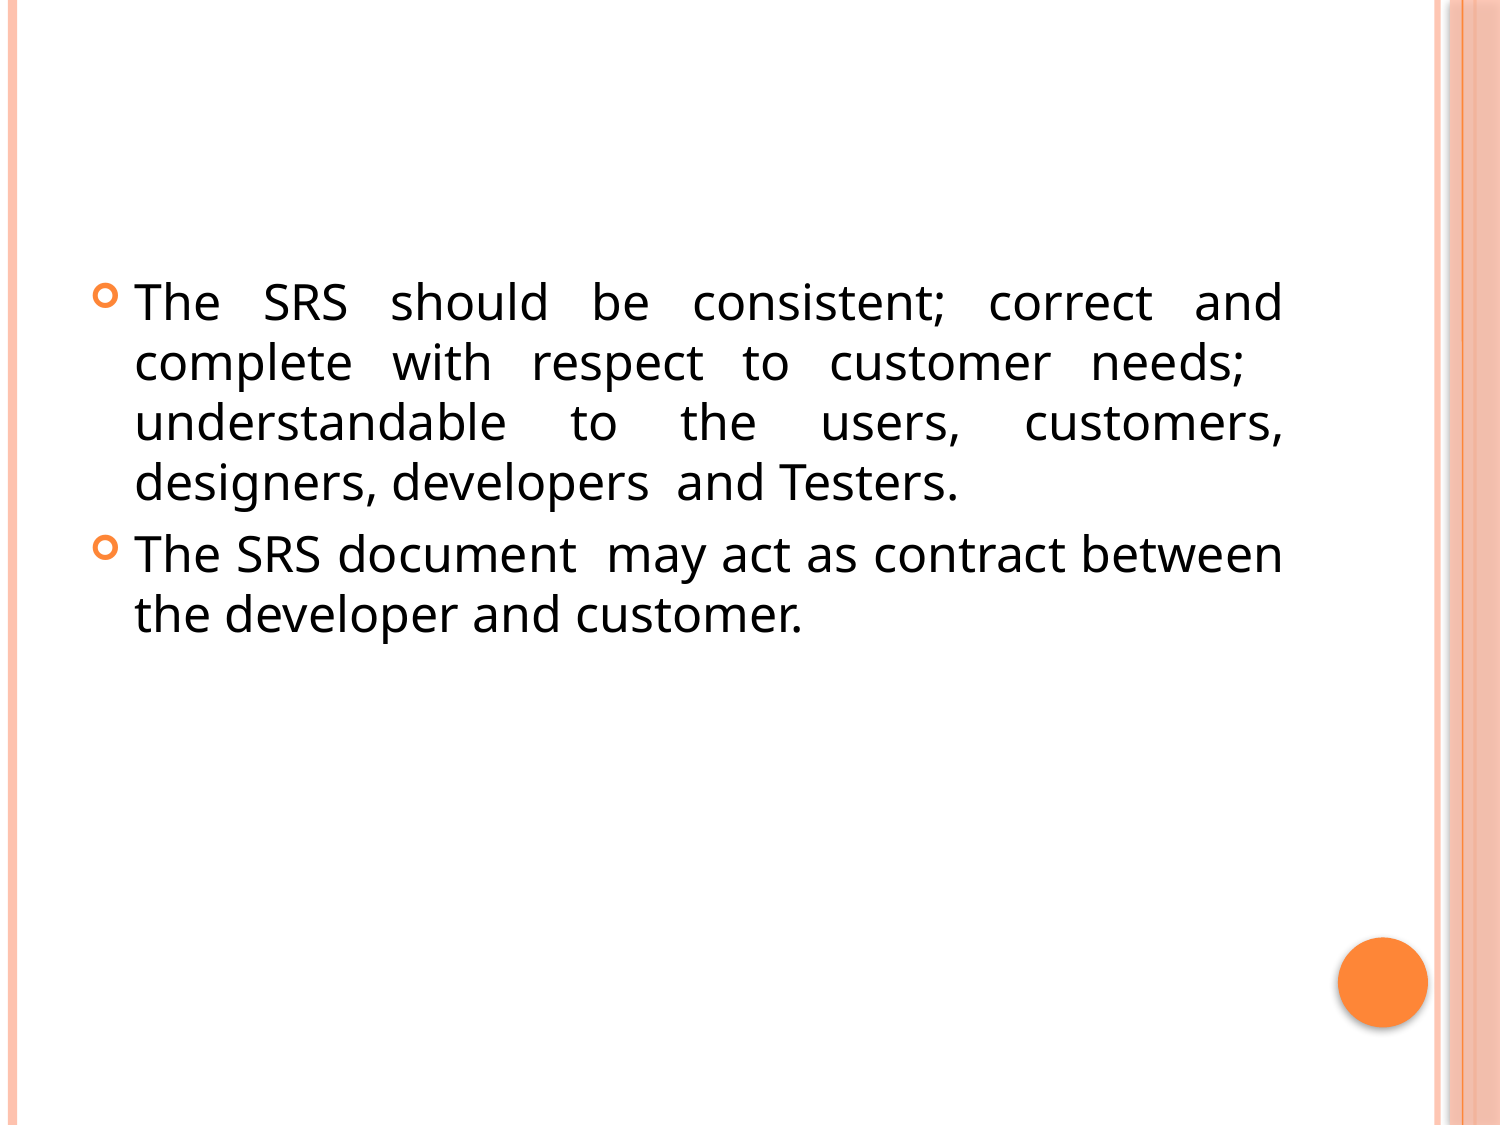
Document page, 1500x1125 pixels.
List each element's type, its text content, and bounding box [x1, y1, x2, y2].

list The SRS should be consistent; correct and complete with respect to customer needs; understandable to the users, customers, designers, developers and Testers. The SRS document may act as contract between the developer and customer. [75, 262, 1300, 1062]
